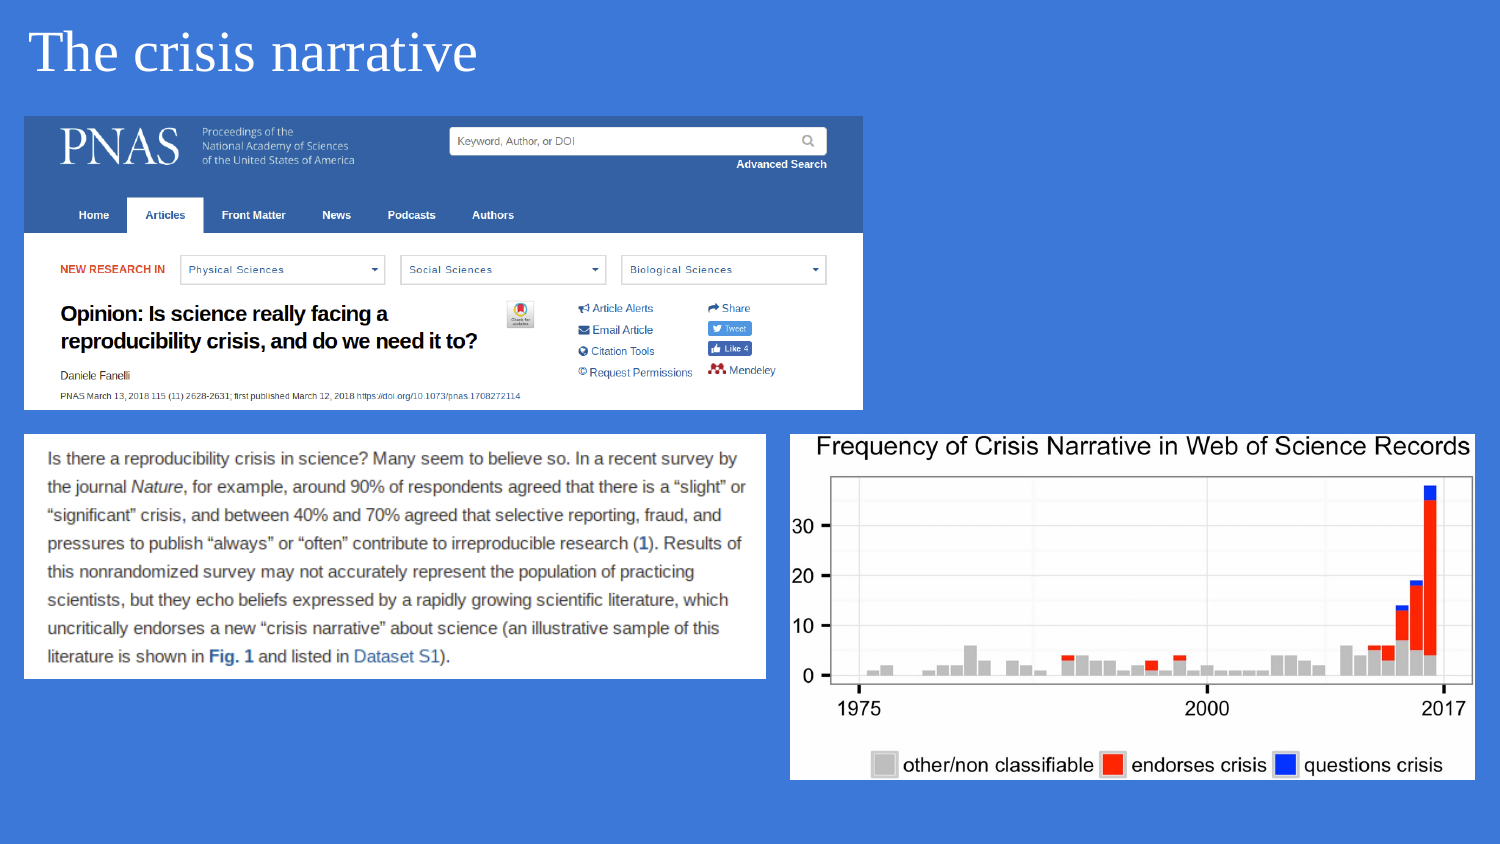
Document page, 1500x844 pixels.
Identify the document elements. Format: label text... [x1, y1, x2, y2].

picture [790, 433, 1476, 780]
picture [24, 116, 863, 410]
picture [24, 433, 766, 679]
title The crisis narrative [13, 0, 1412, 92]
